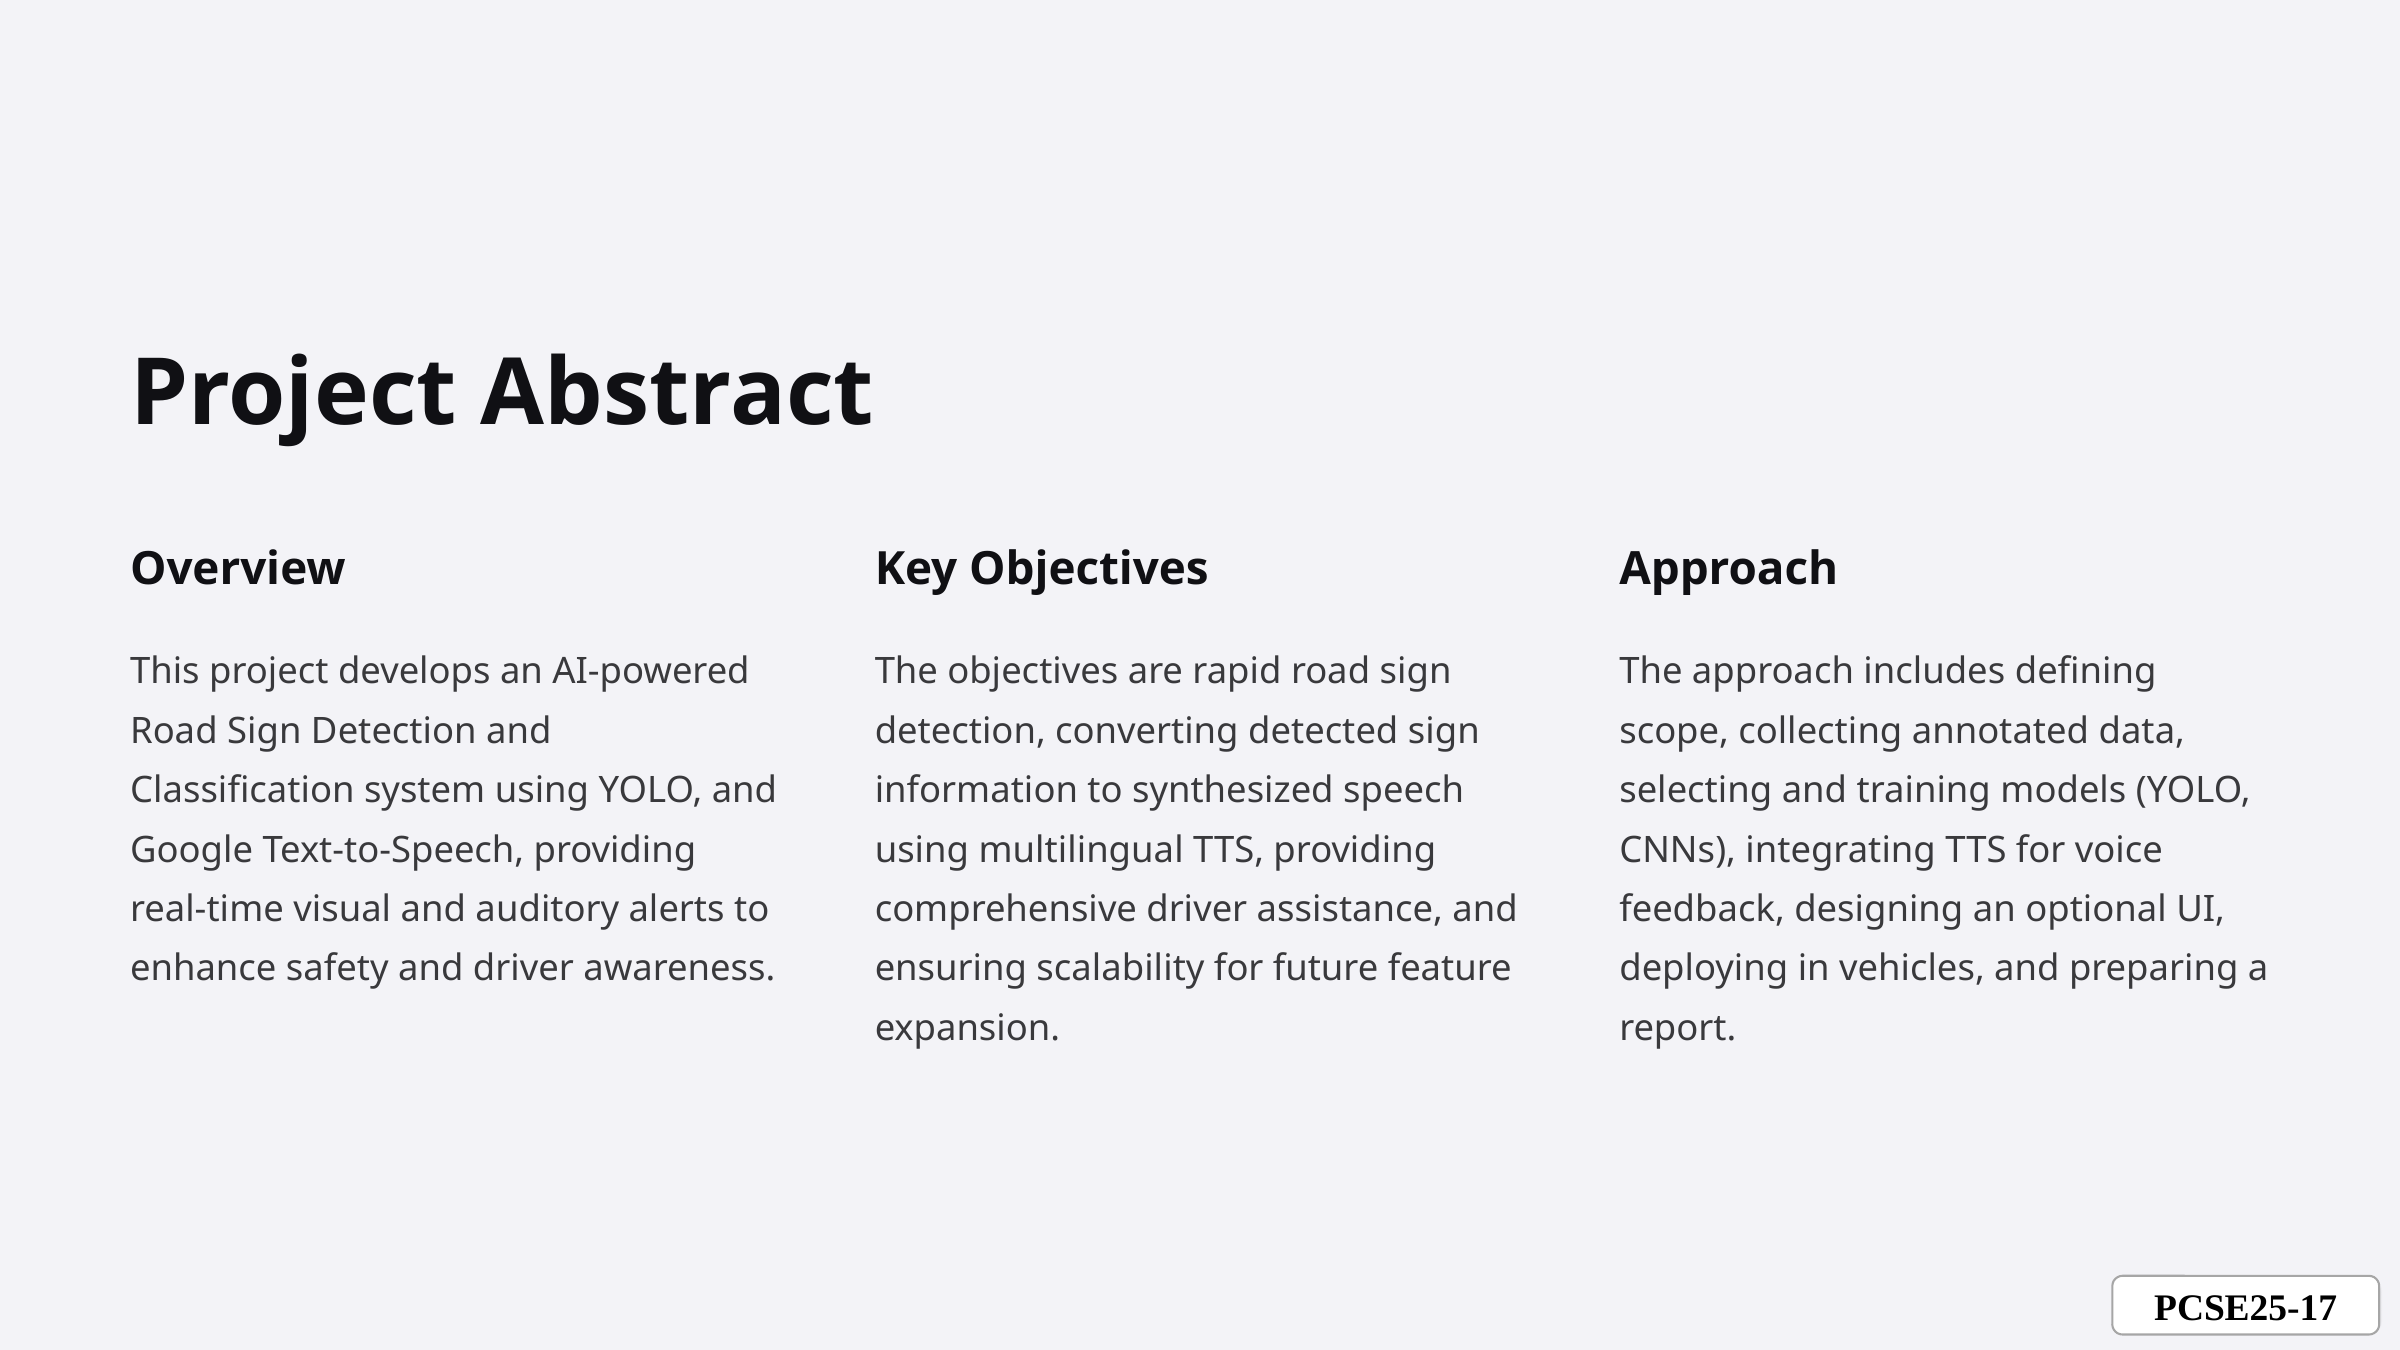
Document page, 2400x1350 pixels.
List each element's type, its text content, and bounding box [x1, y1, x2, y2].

text_box This project develops an AI-powered Road Sign Detection and Classification system using YOLO, and Google Text-to-Speech, providing real-time visual and auditory alerts to enhance safety and driver awareness. [130, 631, 783, 989]
text_box Project Abstract [130, 327, 1061, 444]
text_box The approach includes defining scope, collecting annotated data, selecting and training models (YOLO, CNNs), integrating TTS for voice feedback, designing an optional UI, deploying in vehicles, and preparing a report. [1619, 631, 2272, 1066]
text_box Approach [1619, 536, 2085, 595]
text_box Key Objectives [874, 536, 1340, 595]
picture [2106, 1271, 2389, 1339]
text_box Overview [130, 536, 596, 595]
text_box The objectives are rapid road sign detection, converting detected sign information to synthesized speech using multilingual TTS, providing comprehensive driver assistance, and ensuring scalability for future feature expansion. [874, 631, 1528, 1066]
text_box PCSE25-17 [2111, 1274, 2381, 1336]
